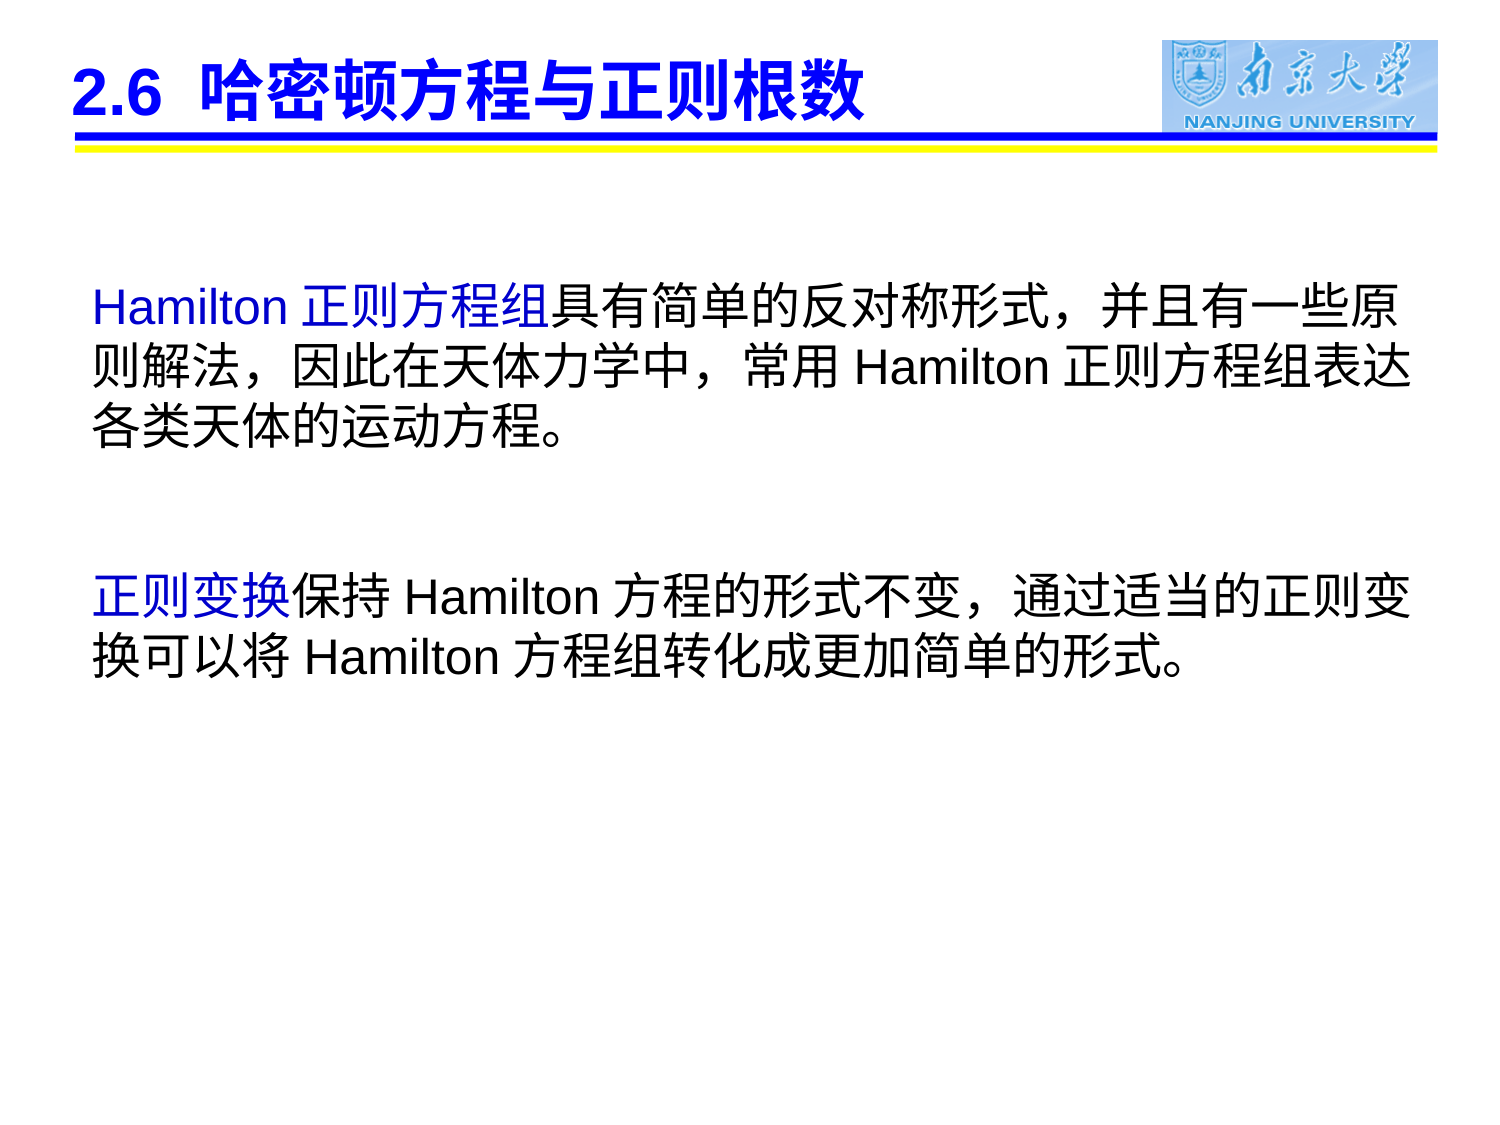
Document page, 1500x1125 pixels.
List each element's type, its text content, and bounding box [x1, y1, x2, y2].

text_box Hamilton正则方程组具有简单的反对称形式，并且有一些原则解法，因此在天体力学中，常用Hamilton正则方程组表达各类天体的运动方程。 正则变换保持Hamilton方程的形式不变，通过适当的正则变换可以将Hamilton方程组转化成更加简单的形式。 [76, 267, 1436, 692]
title 2.6 哈密顿方程与正则根数 [56, 30, 1132, 148]
picture [1162, 40, 1438, 132]
